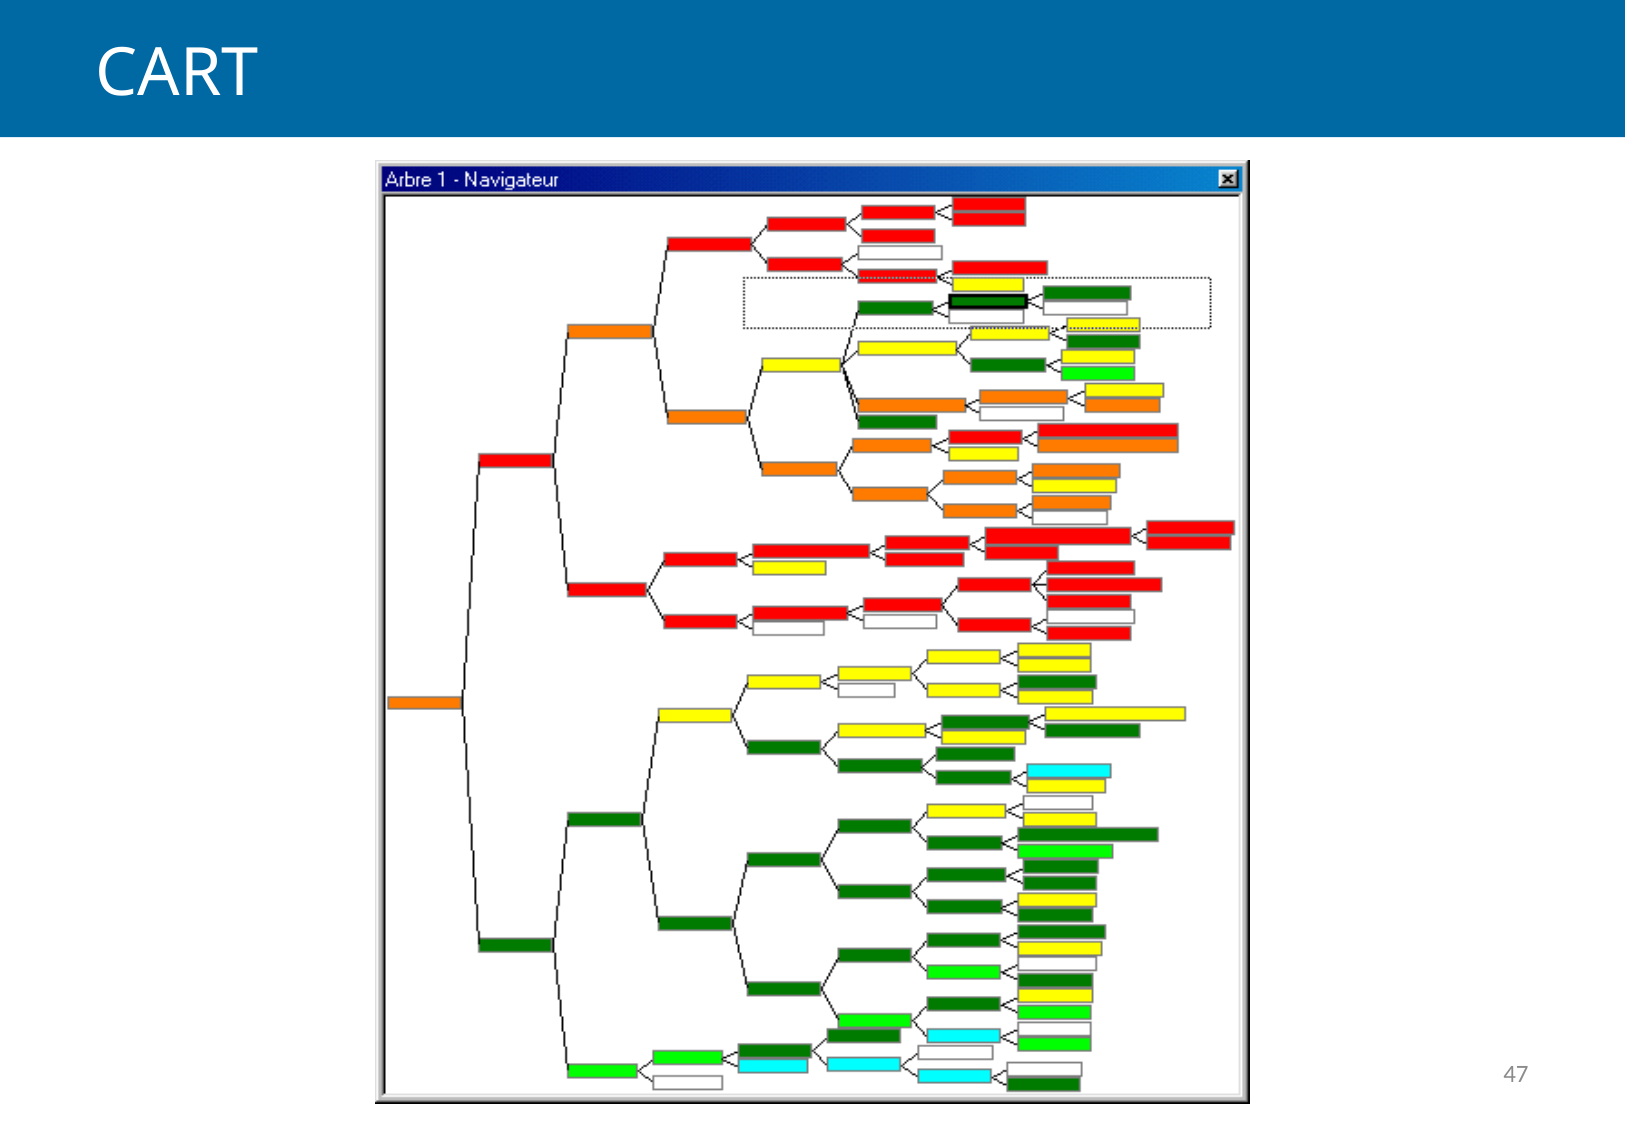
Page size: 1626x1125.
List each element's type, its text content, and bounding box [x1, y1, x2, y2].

slide_number 47 [1255, 1042, 1544, 1103]
picture [375, 160, 1250, 1104]
title CART [80, 0, 1543, 138]
